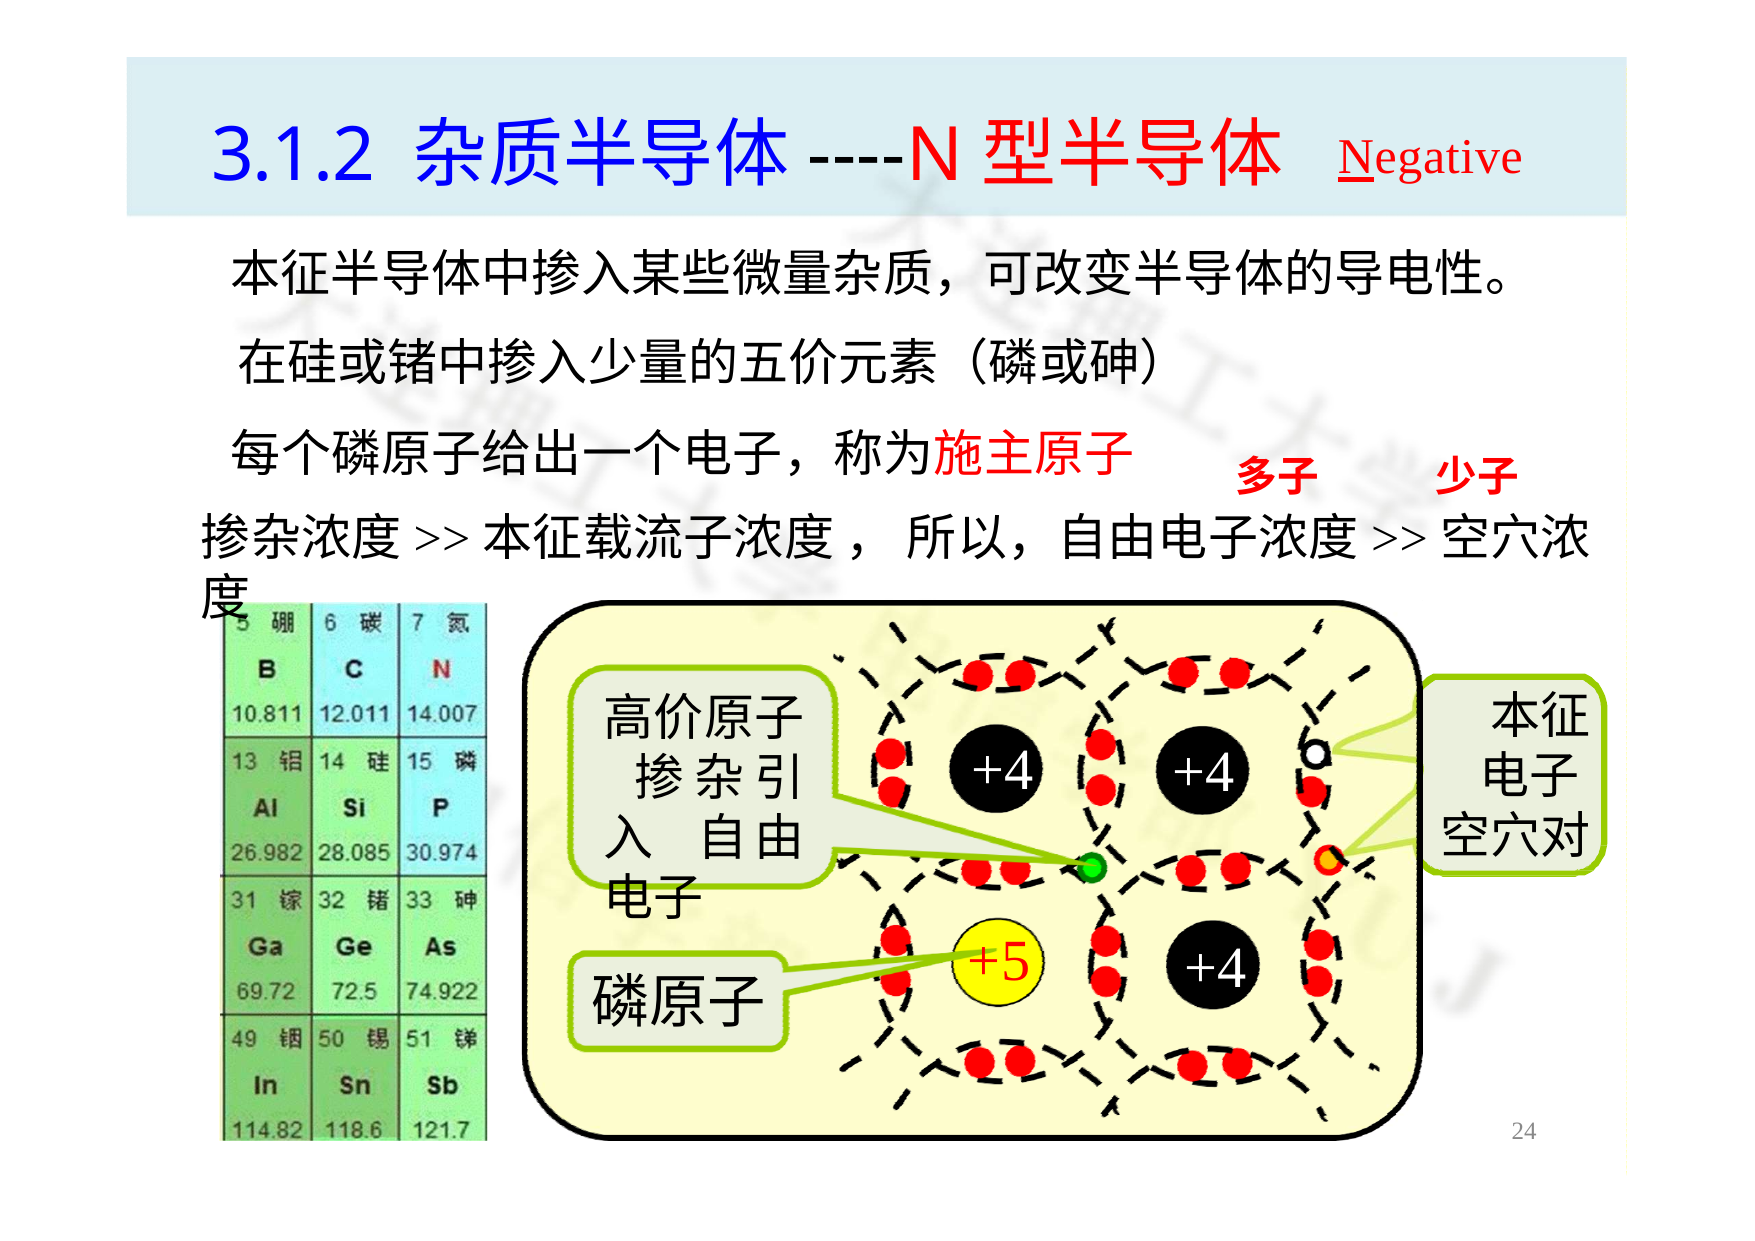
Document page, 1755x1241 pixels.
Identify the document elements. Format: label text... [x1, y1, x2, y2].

text_box [1592, 688, 1601, 861]
text_box 每个磷原子给出一个电子，称为施主原子 [228, 421, 1138, 482]
text_box 高价原子 掺杂引入 自由电子 [601, 685, 806, 926]
text_box +4 [1170, 733, 1237, 804]
title 3.1.2 杂质半导体----N型半导体 [163, 105, 1591, 313]
text_box +4 [1182, 928, 1250, 999]
text_box [1423, 673, 1608, 877]
text_box [1423, 680, 1589, 870]
text_box Negative [1335, 123, 1527, 184]
text_box 掺杂浓度>>本征载流子浓度 ， 所以，自由电子浓度>>空穴浓度 [198, 505, 1604, 625]
text_box [521, 625, 1423, 1141]
slide_number 25 [1507, 1115, 1541, 1241]
text_box 本征 电子 空穴对 [1437, 683, 1592, 864]
text_box +4 [969, 731, 1036, 802]
text_box [219, 625, 488, 1141]
picture [126, 57, 1627, 1176]
text_box 多子 少子 [1233, 449, 1520, 500]
text_box 本征半导体中掺入某些微量杂质，可改变半导体的导电性。 在硅或锗中掺入少量的五价元素（磷或砷） [223, 213, 1539, 391]
text_box 磷原子 [589, 963, 769, 1034]
text_box +5 [965, 921, 1033, 992]
